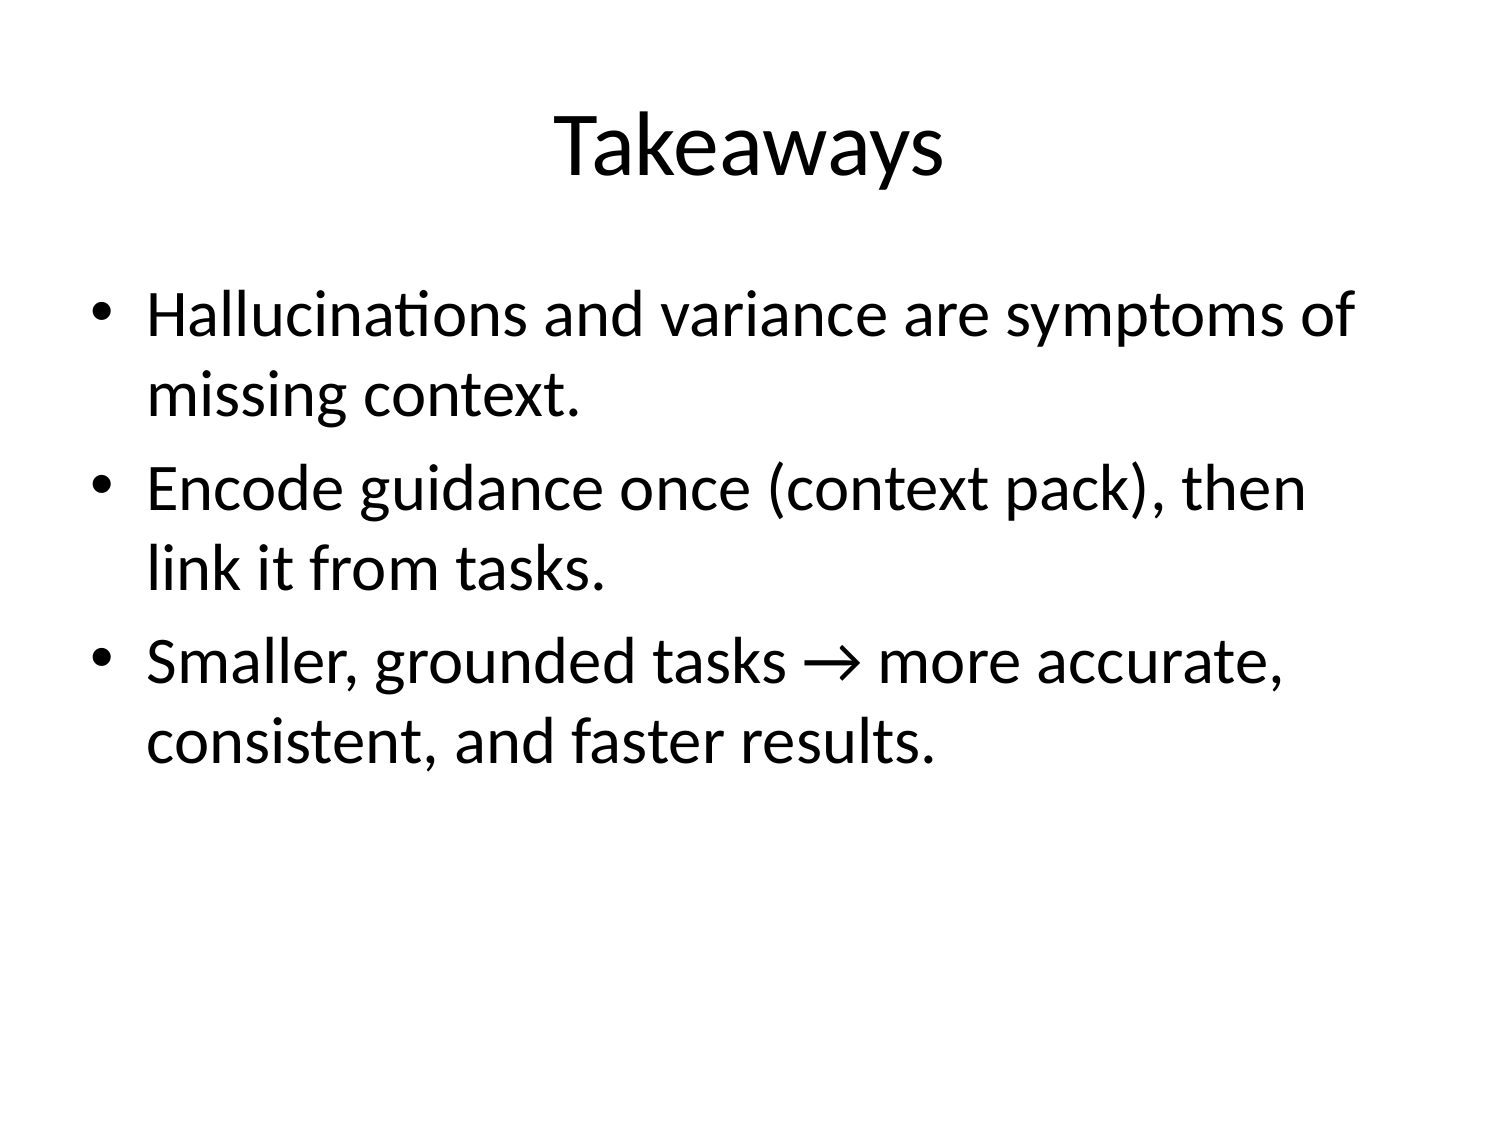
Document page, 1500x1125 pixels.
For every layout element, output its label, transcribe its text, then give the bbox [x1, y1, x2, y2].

list Hallucinations and variance are symptoms of missing context. Encode guidance once (context pack), then link it from tasks. Smaller, grounded tasks → more accurate, consistent, and faster results. [75, 262, 1425, 1005]
title Takeaways [75, 45, 1425, 233]
